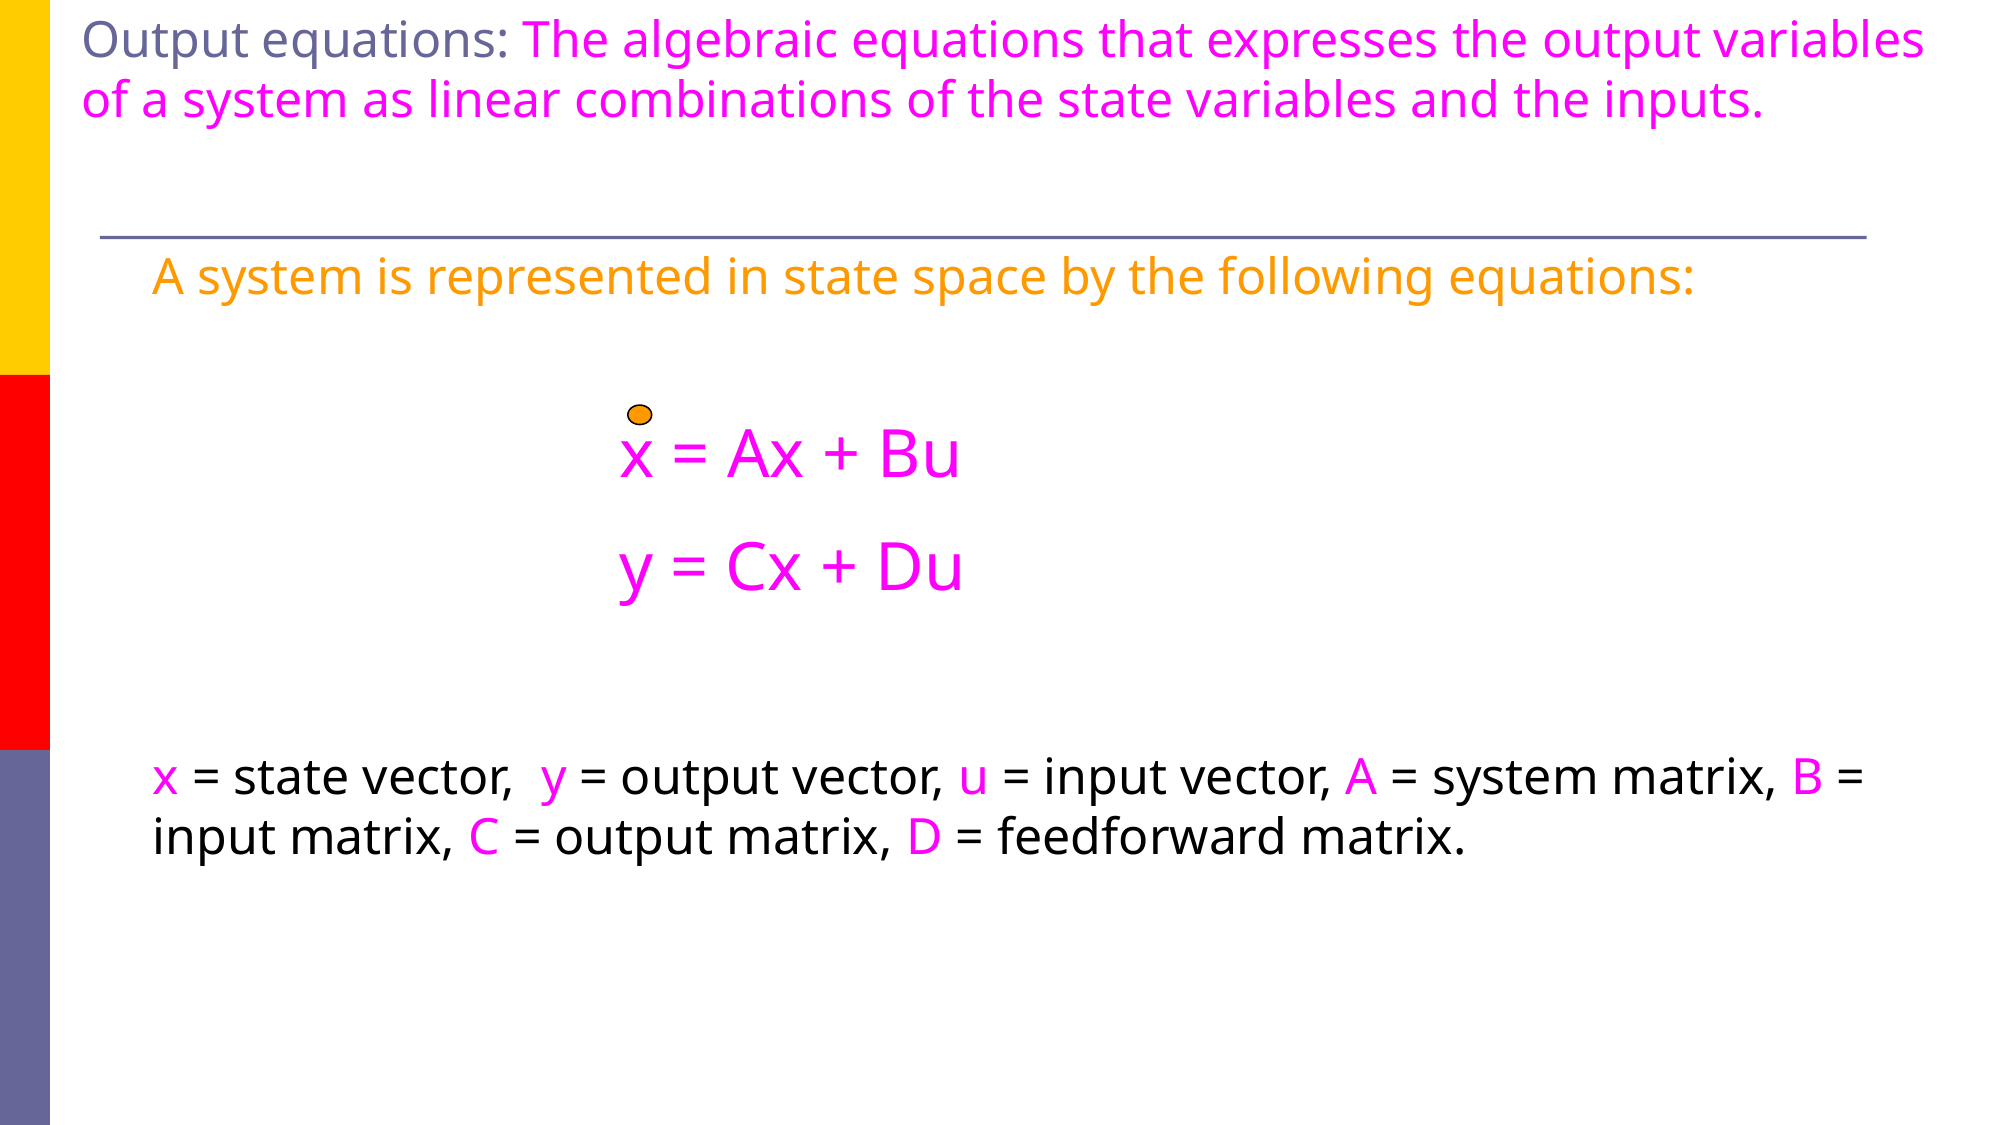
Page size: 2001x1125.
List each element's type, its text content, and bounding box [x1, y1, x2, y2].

text_box A system is represented in state space by the following equations: [137, 237, 2000, 313]
text_box x = Ax + Bu y = Cx + Du [604, 403, 1255, 612]
text_box x = state vector, y = output vector, u = input vector, A = system matrix, B = input matrix, C = output matrix, D = feedforward matrix. [137, 737, 1945, 873]
text_box [627, 405, 652, 425]
text_box Output equations: The algebraic equations that expresses the output variables of a system as linear combinations of the state variables and the inputs. [66, 0, 1981, 135]
